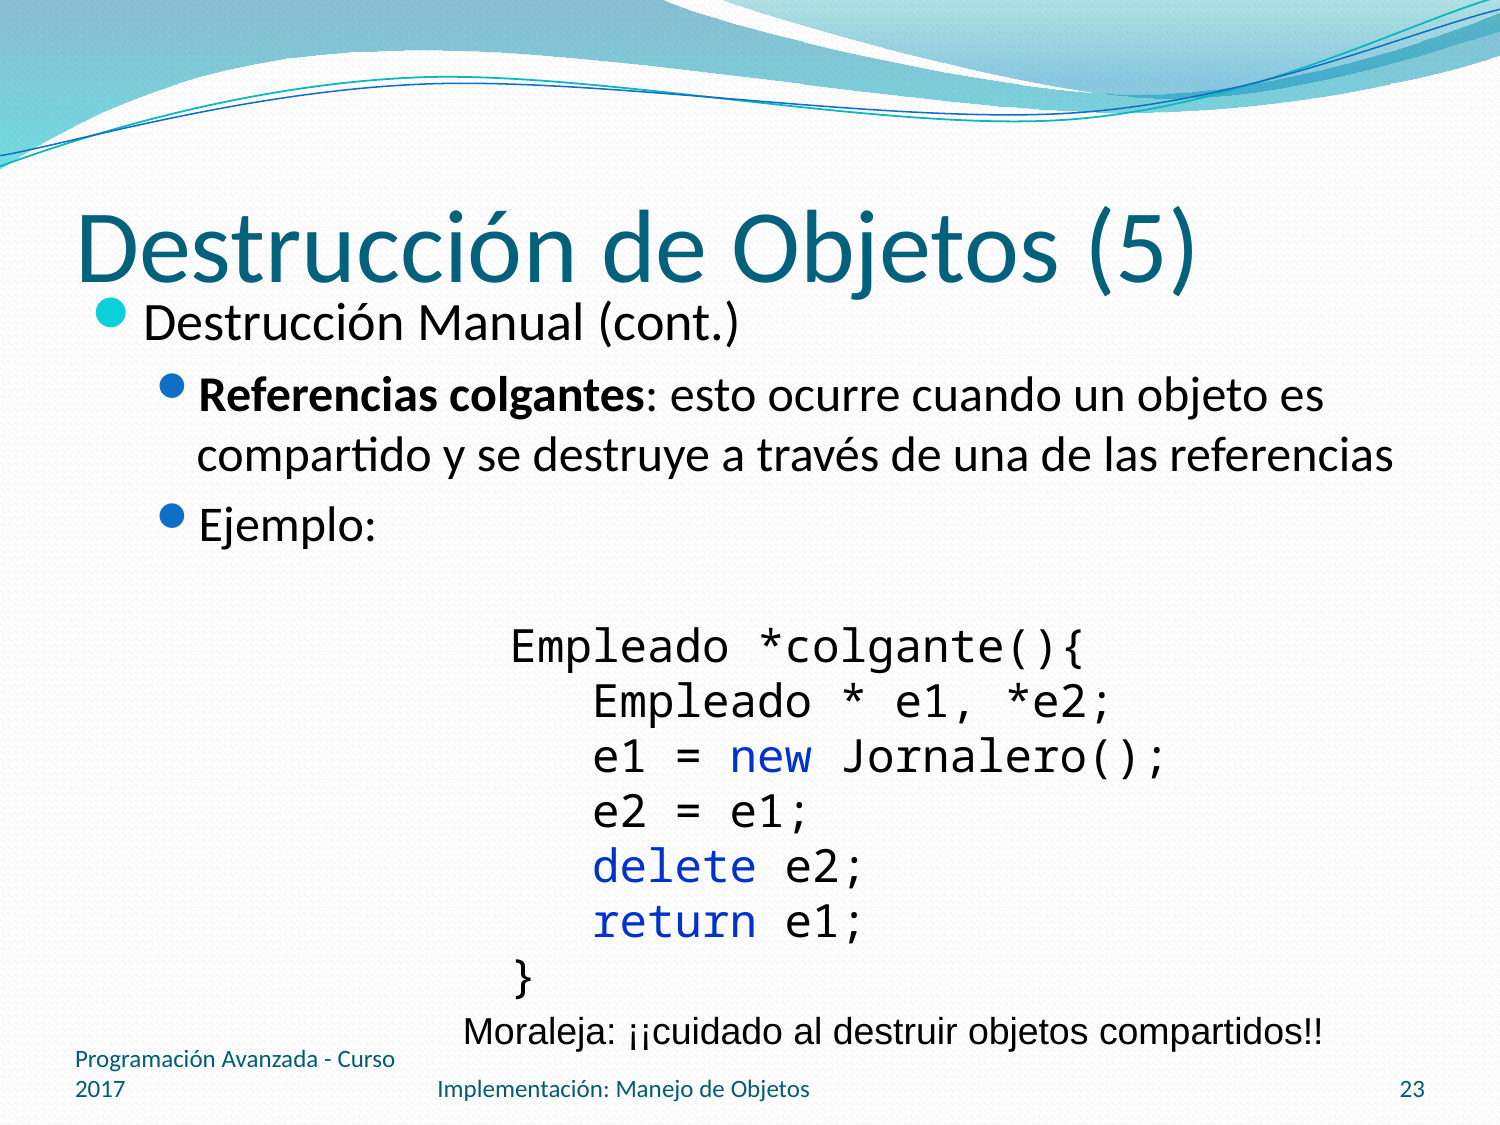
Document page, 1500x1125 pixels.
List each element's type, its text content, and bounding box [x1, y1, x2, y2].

list Destrucción Manual (cont.) Referencias colgantes: esto ocurre cuando un objeto es compartido y se destruye a través de una de las referencias Ejemplo: [76, 278, 1416, 954]
footer Implementación: Manejo de Objetos [437, 1042, 988, 1103]
title Destrucción de Objetos (5) [75, 115, 1425, 303]
slide_number 23 [1299, 1042, 1425, 1103]
slide_number Programación Avanzada - Curso 2017 [75, 1042, 425, 1103]
text_box Empleado *colgante(){ Empleado * e1, *e2; e1 = new Jornalero(); e2 = e1; delete e2; return e1; } [494, 609, 1185, 999]
text_box Moraleja: ¡¡cuidado al destruir objetos compartidos!! [448, 999, 1339, 1060]
